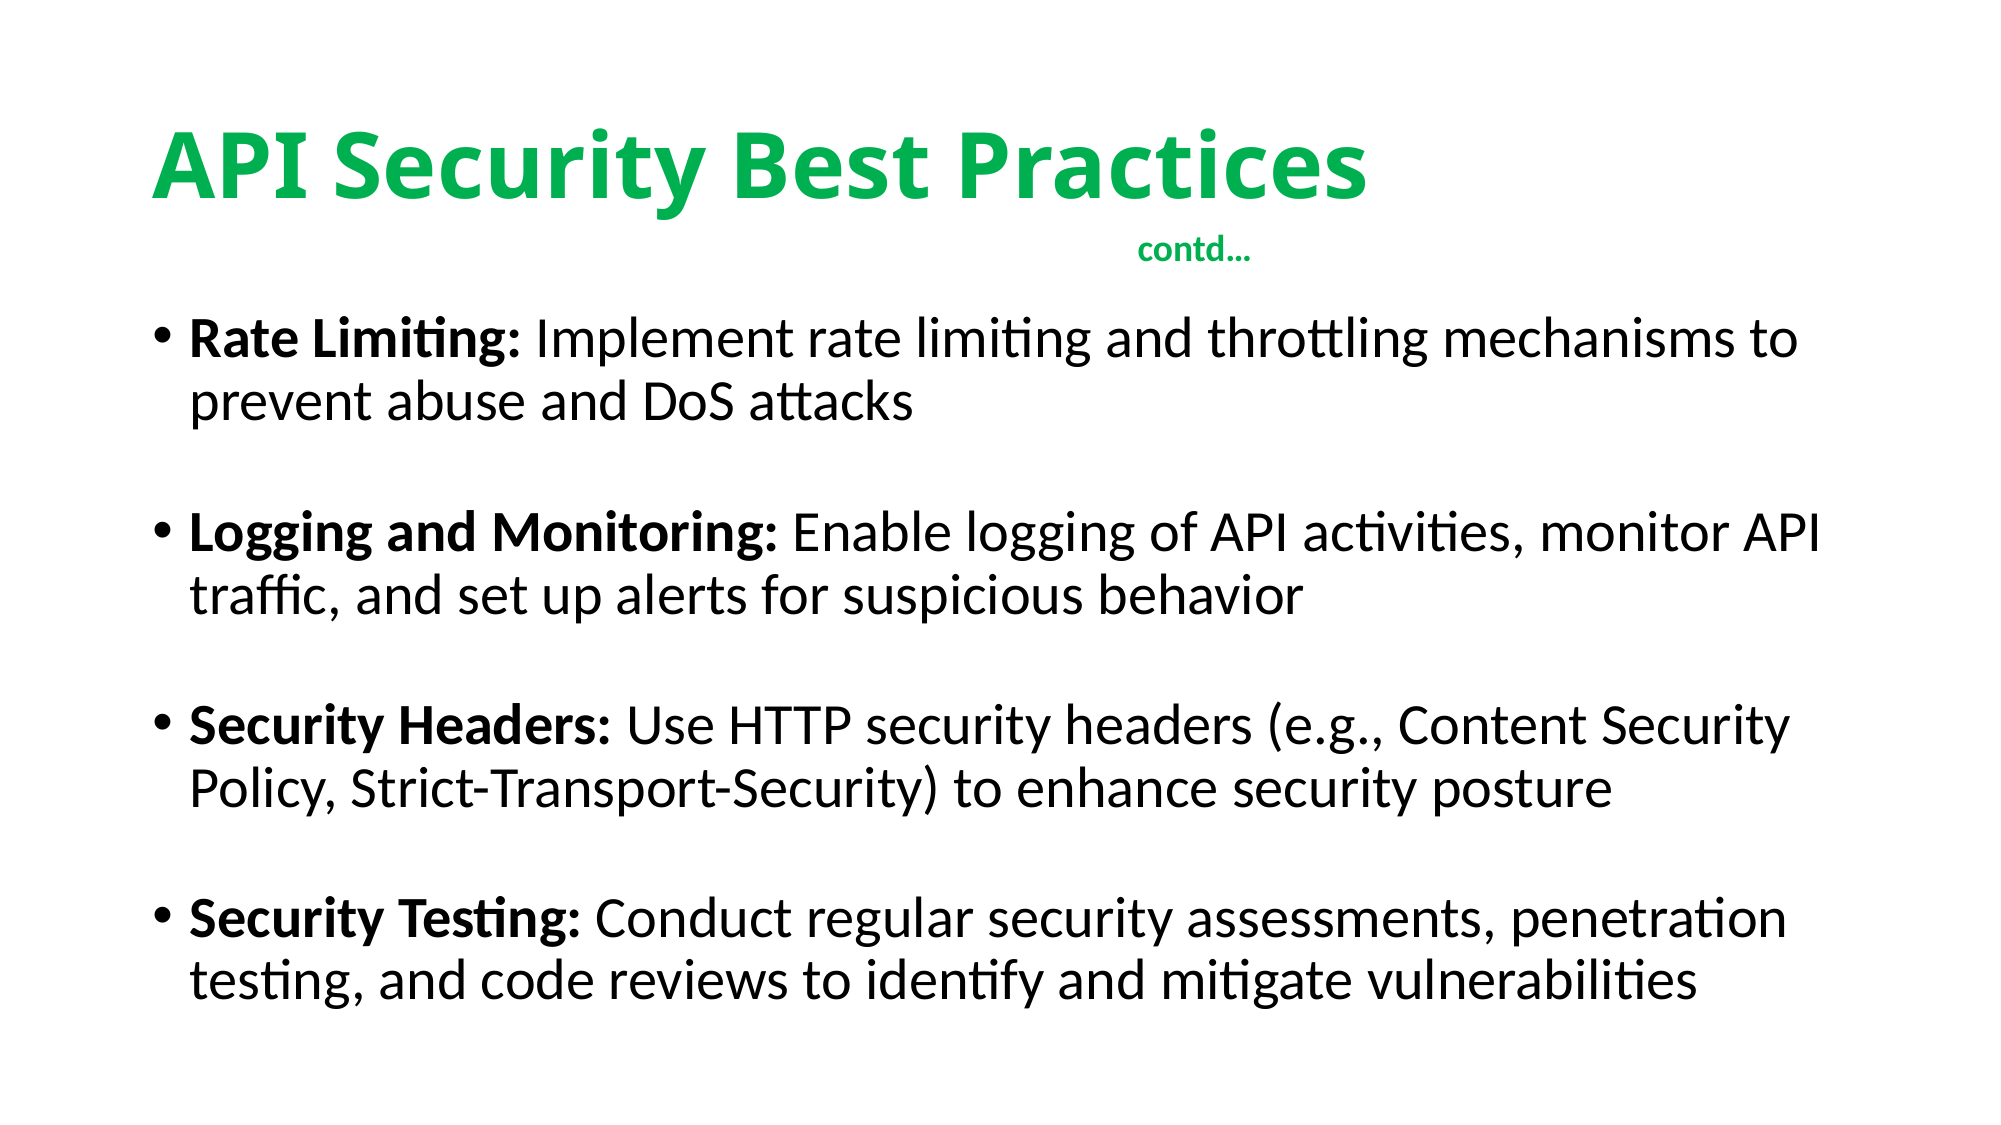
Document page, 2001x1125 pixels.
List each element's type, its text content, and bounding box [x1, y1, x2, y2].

text_box Logging and Monitoring: Enable logging of API activities, monitor API traffic, and set up alerts for suspicious behavior [137, 493, 1863, 665]
list Rate Limiting: Implement rate limiting and throttling mechanisms to prevent abuse and DoS attacks [137, 299, 1863, 472]
title API Security Best Practices [137, 59, 1863, 278]
text_box contd… [1122, 216, 1268, 277]
text_box Security Headers: Use HTTP security headers (e.g., Content Security Policy, Strict-Transport-Security) to enhance security posture [137, 686, 1863, 858]
text_box Security Testing: Conduct regular security assessments, penetration testing, and code reviews to identify and mitigate vulnerabilities [137, 879, 1863, 1050]
